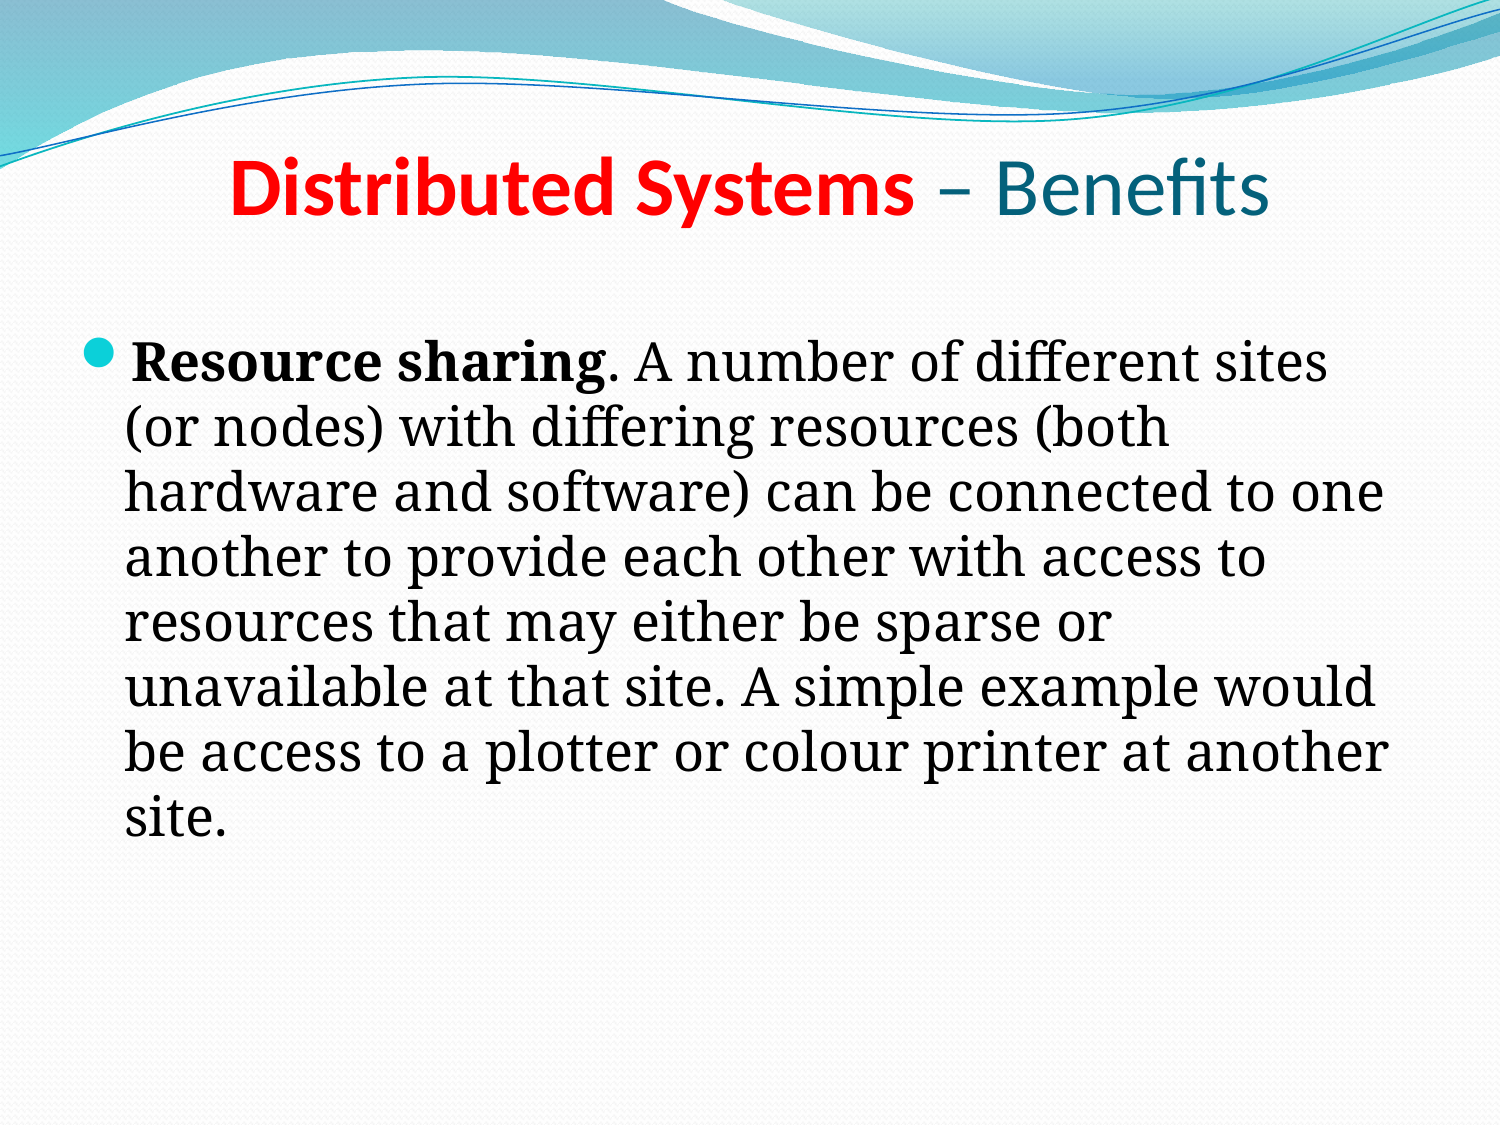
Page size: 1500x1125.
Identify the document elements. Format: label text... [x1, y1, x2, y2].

list Resource sharing. A number of different sites (or nodes) with differing resources (both hardware and software) can be connected to one another to provide each other with access to resources that may either be sparse or unavailable at that site. A simple example would be access to a plotter or colour printer at another site. [64, 243, 1415, 1094]
title Distributed Systems – Benefits [75, 115, 1425, 232]
